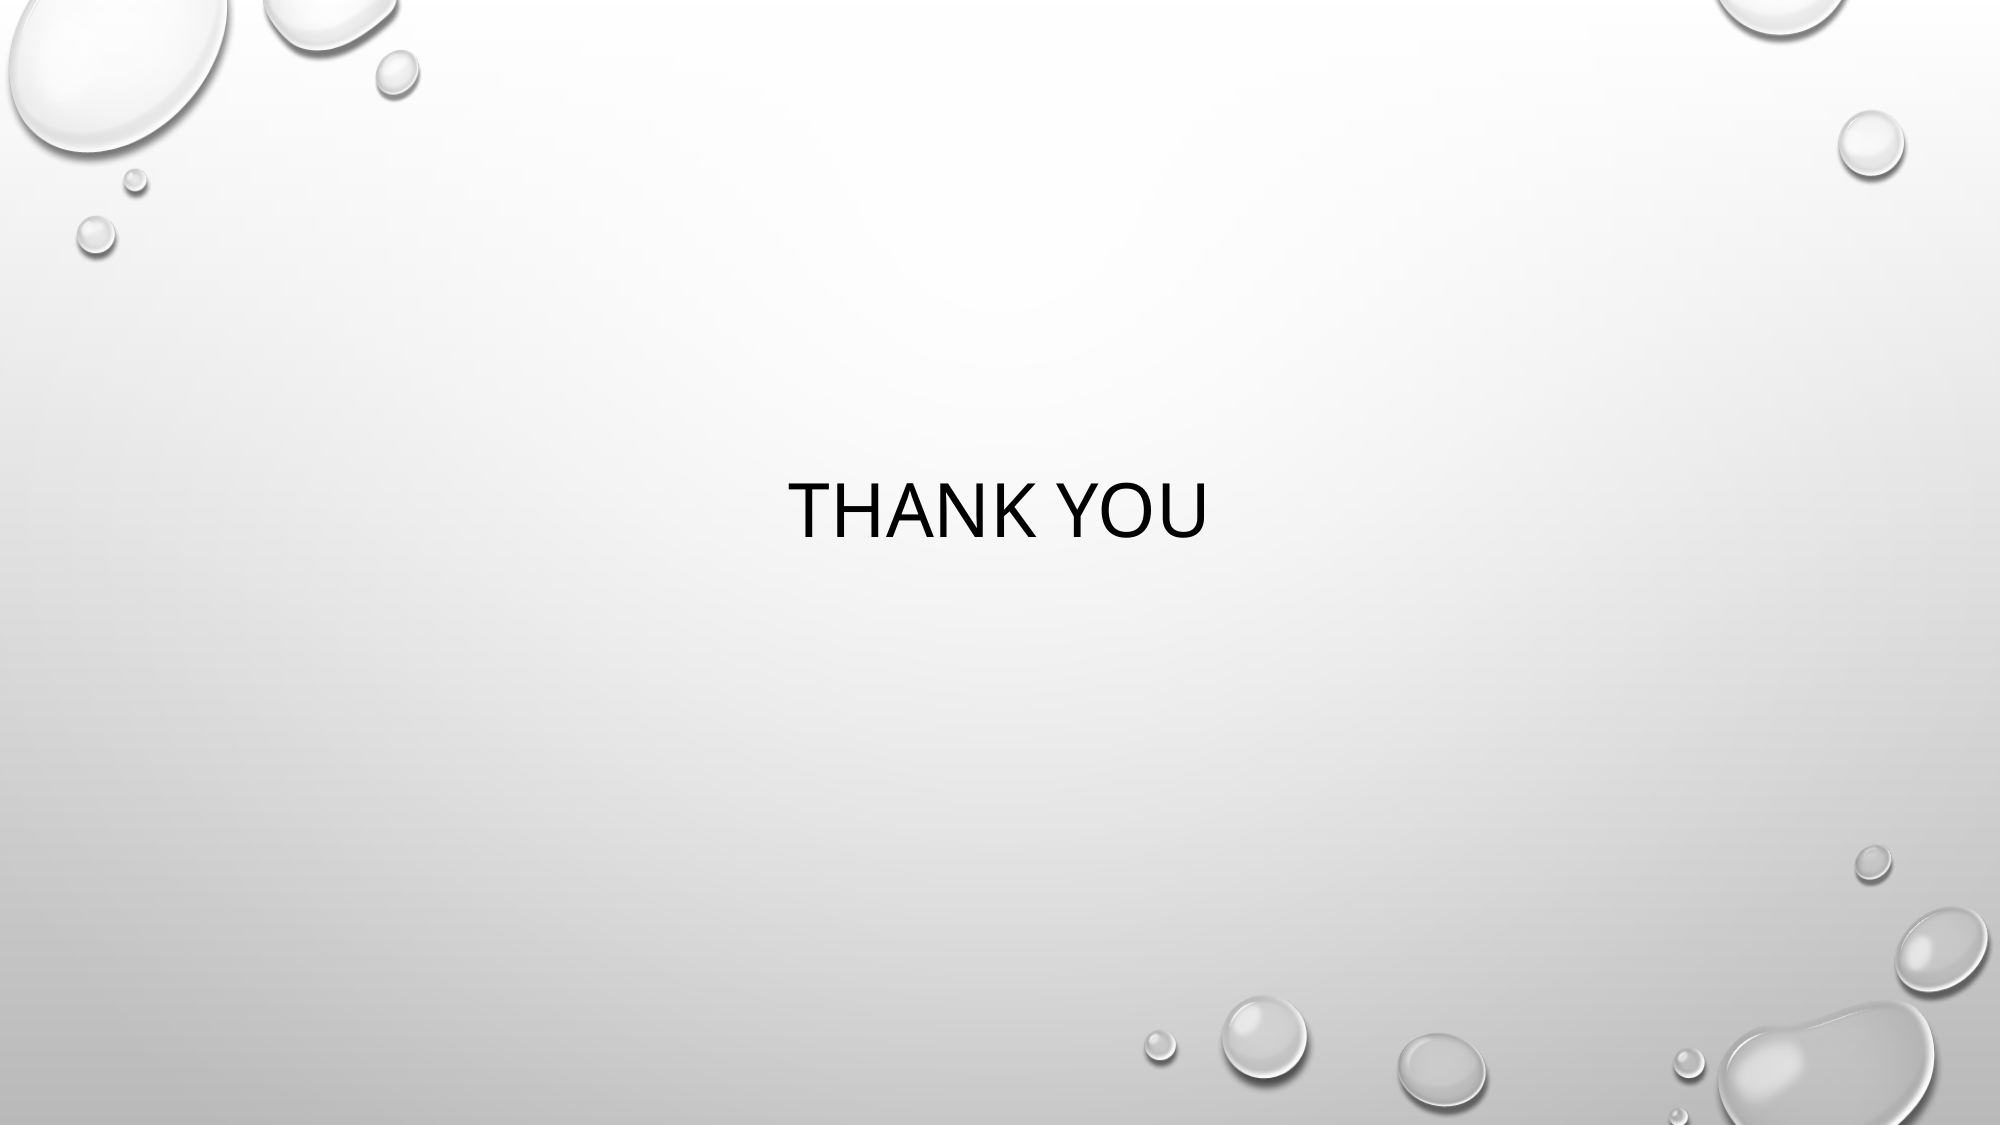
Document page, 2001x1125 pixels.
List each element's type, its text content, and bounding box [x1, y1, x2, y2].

title Thank you [149, 463, 1851, 563]
picture [0, 0, 2000, 1125]
